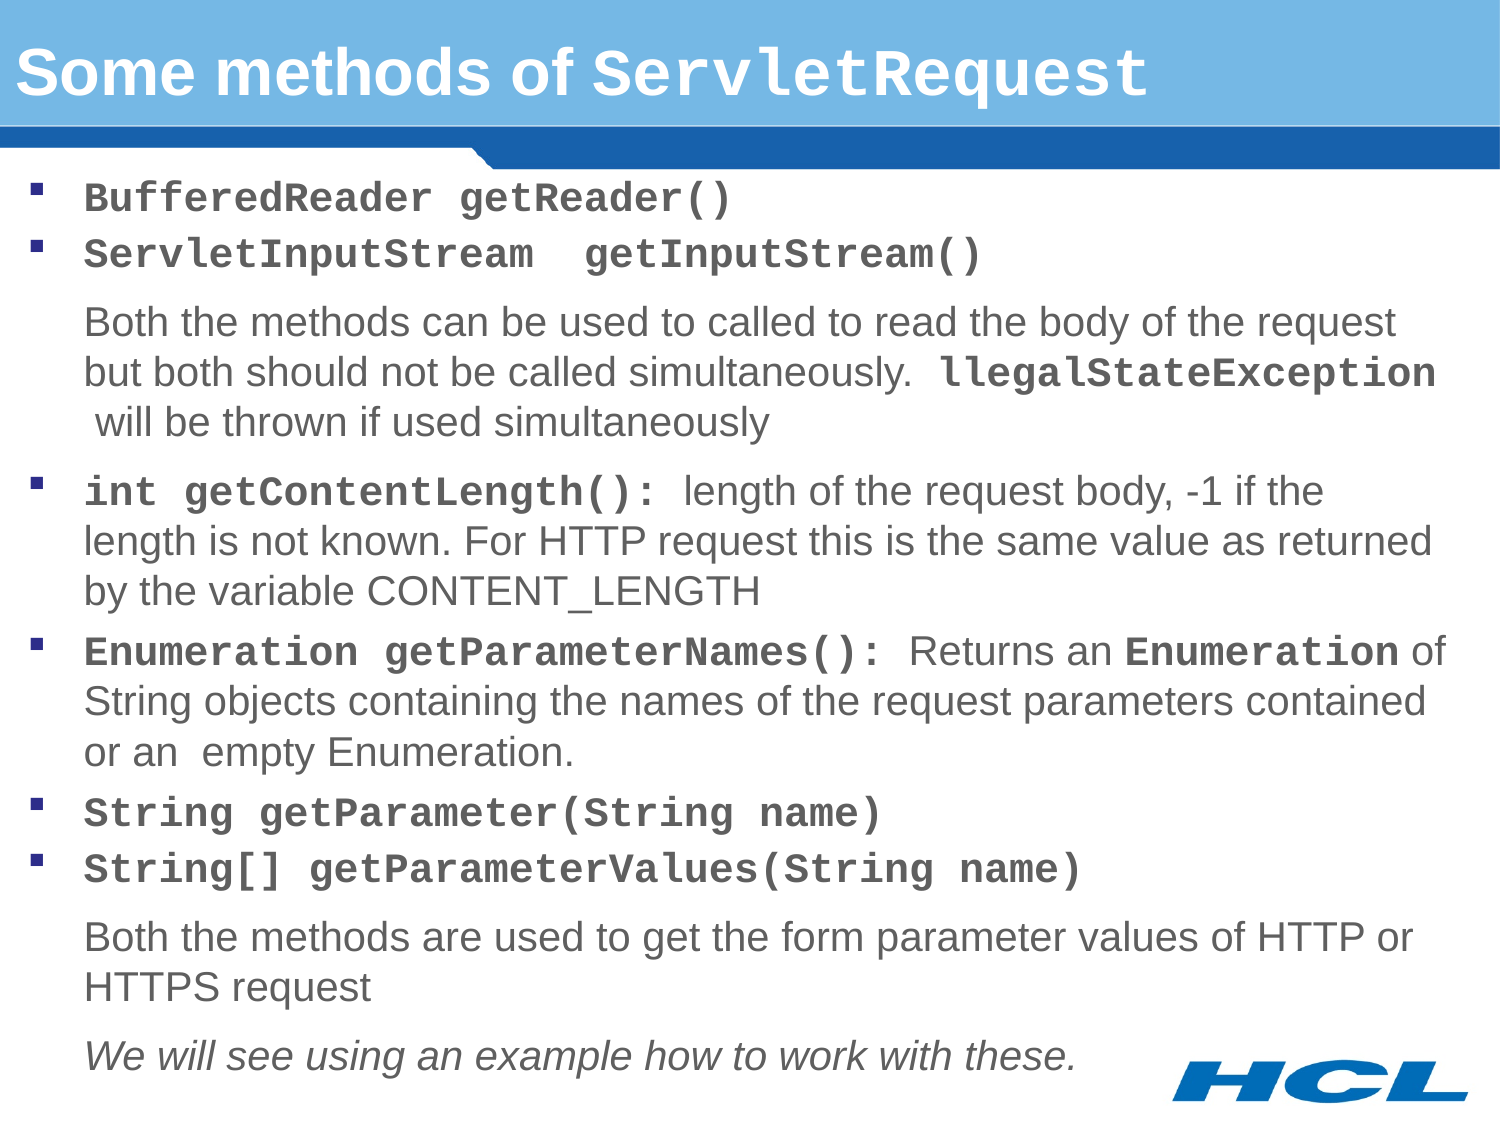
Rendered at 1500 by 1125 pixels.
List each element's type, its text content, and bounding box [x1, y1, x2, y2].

text_box BufferedReader getReader() ServletInputStream getInputStream() Both the methods can be used to called to read the body of the request but both should not be called simultaneously. llegalStateException will be thrown if used simultaneously int getContentLength(): length of the request body, -1 if the length is not known. For HTTP request this is the same value as returned by the variable CONTENT_LENGTH Enumeration getParameterNames(): Returns an Enumeration of String objects containing the names of the request parameters contained or an empty Enumeration. String getParameter(String name) String[] getParameterValues(String name) Both the methods are used to get the form parameter values of HTTP or HTTPS request We will see using an example how to work with these. [12, 162, 1463, 1086]
picture [1140, 1050, 1500, 1109]
picture [0, 138, 1500, 188]
title Some methods of ServletRequest [0, 0, 1500, 138]
